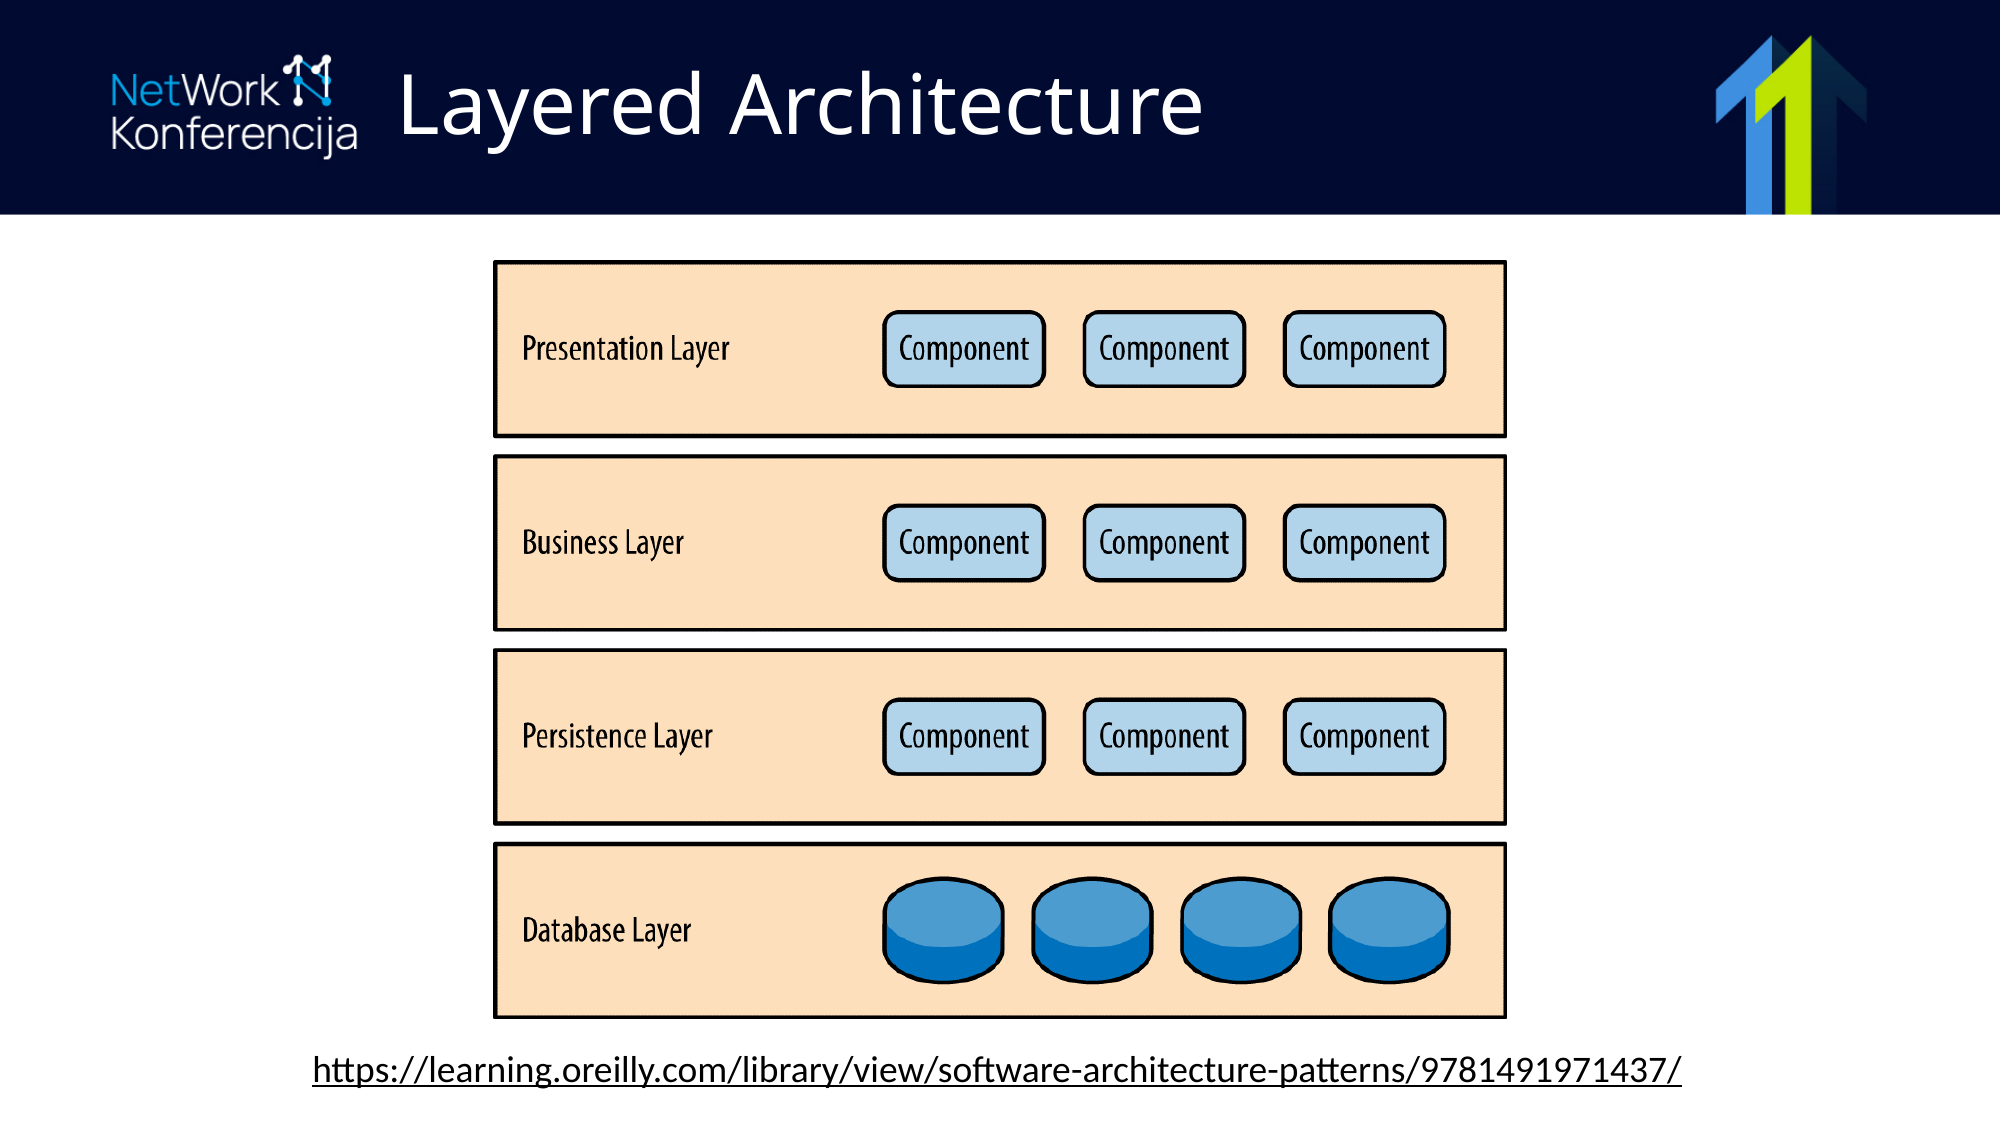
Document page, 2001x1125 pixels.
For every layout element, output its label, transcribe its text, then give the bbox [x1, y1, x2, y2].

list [493, 260, 1507, 1019]
text_box https://learning.oreilly.com/library/view/software-architecture-patterns/9781491971437/ [297, 1037, 1703, 1097]
title Layered Architecture [381, 27, 1697, 188]
picture [0, 0, 2000, 1125]
